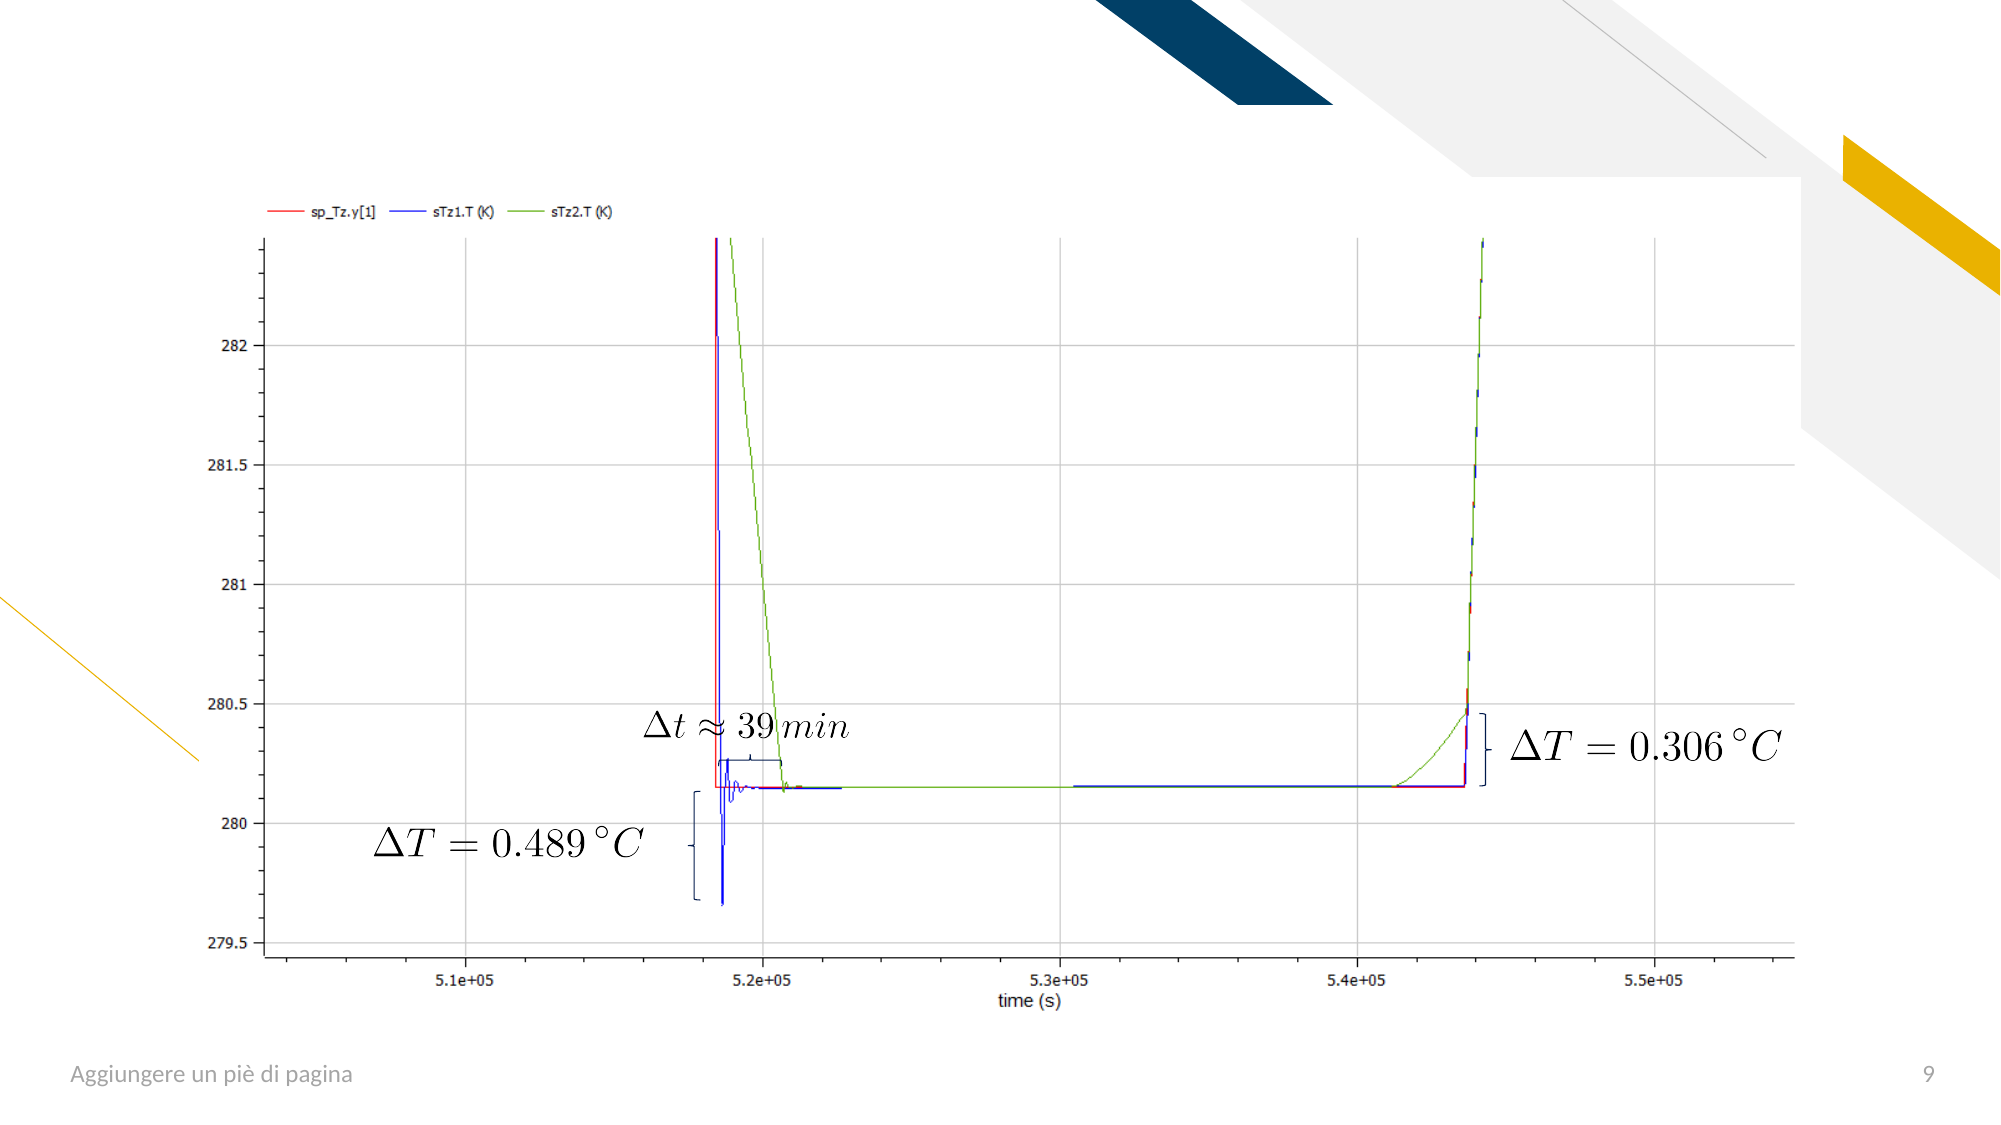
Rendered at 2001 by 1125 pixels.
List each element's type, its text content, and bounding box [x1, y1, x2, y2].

footer Aggiungere un piè di pagina [55, 1042, 731, 1103]
slide_number 9 [1828, 1042, 1950, 1103]
picture [373, 825, 656, 867]
picture [1510, 728, 1782, 761]
picture [643, 709, 860, 747]
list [199, 177, 1801, 1017]
